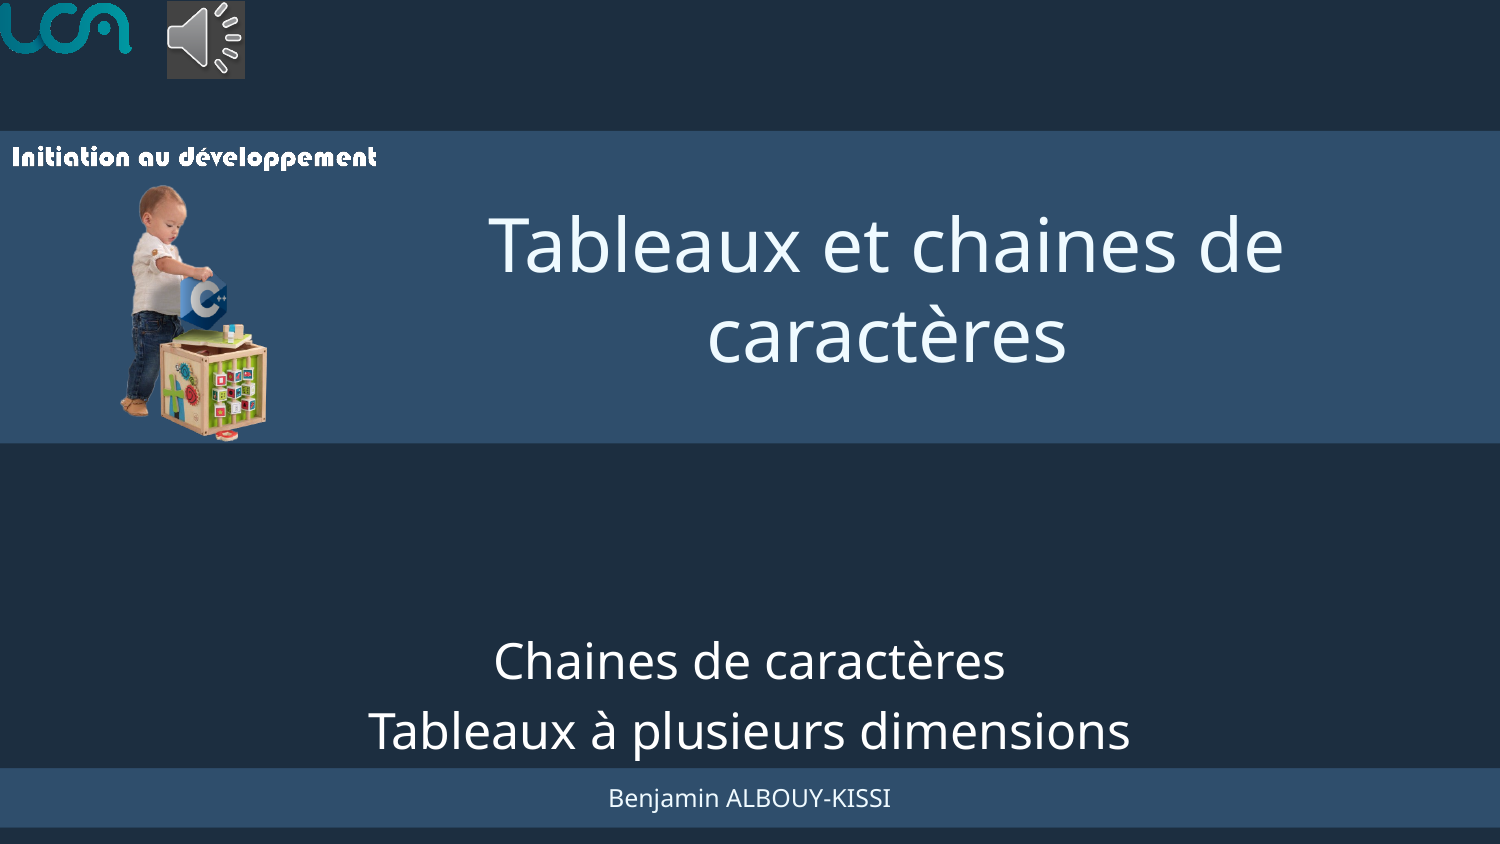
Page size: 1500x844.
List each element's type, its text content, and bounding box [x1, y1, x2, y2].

picture [9, 130, 381, 444]
subtitle Tableaux Chaines de caractères Tableaux à plusieurs dimensions [206, 551, 1294, 766]
picture [0, 3, 132, 54]
title Tableaux et chaines de caractères [387, 131, 1388, 444]
picture [165, 0, 247, 81]
footer Benjamin ALBOUY-KISSI [512, 768, 988, 828]
text_box [0, 766, 1500, 828]
text_box [0, 828, 1500, 844]
